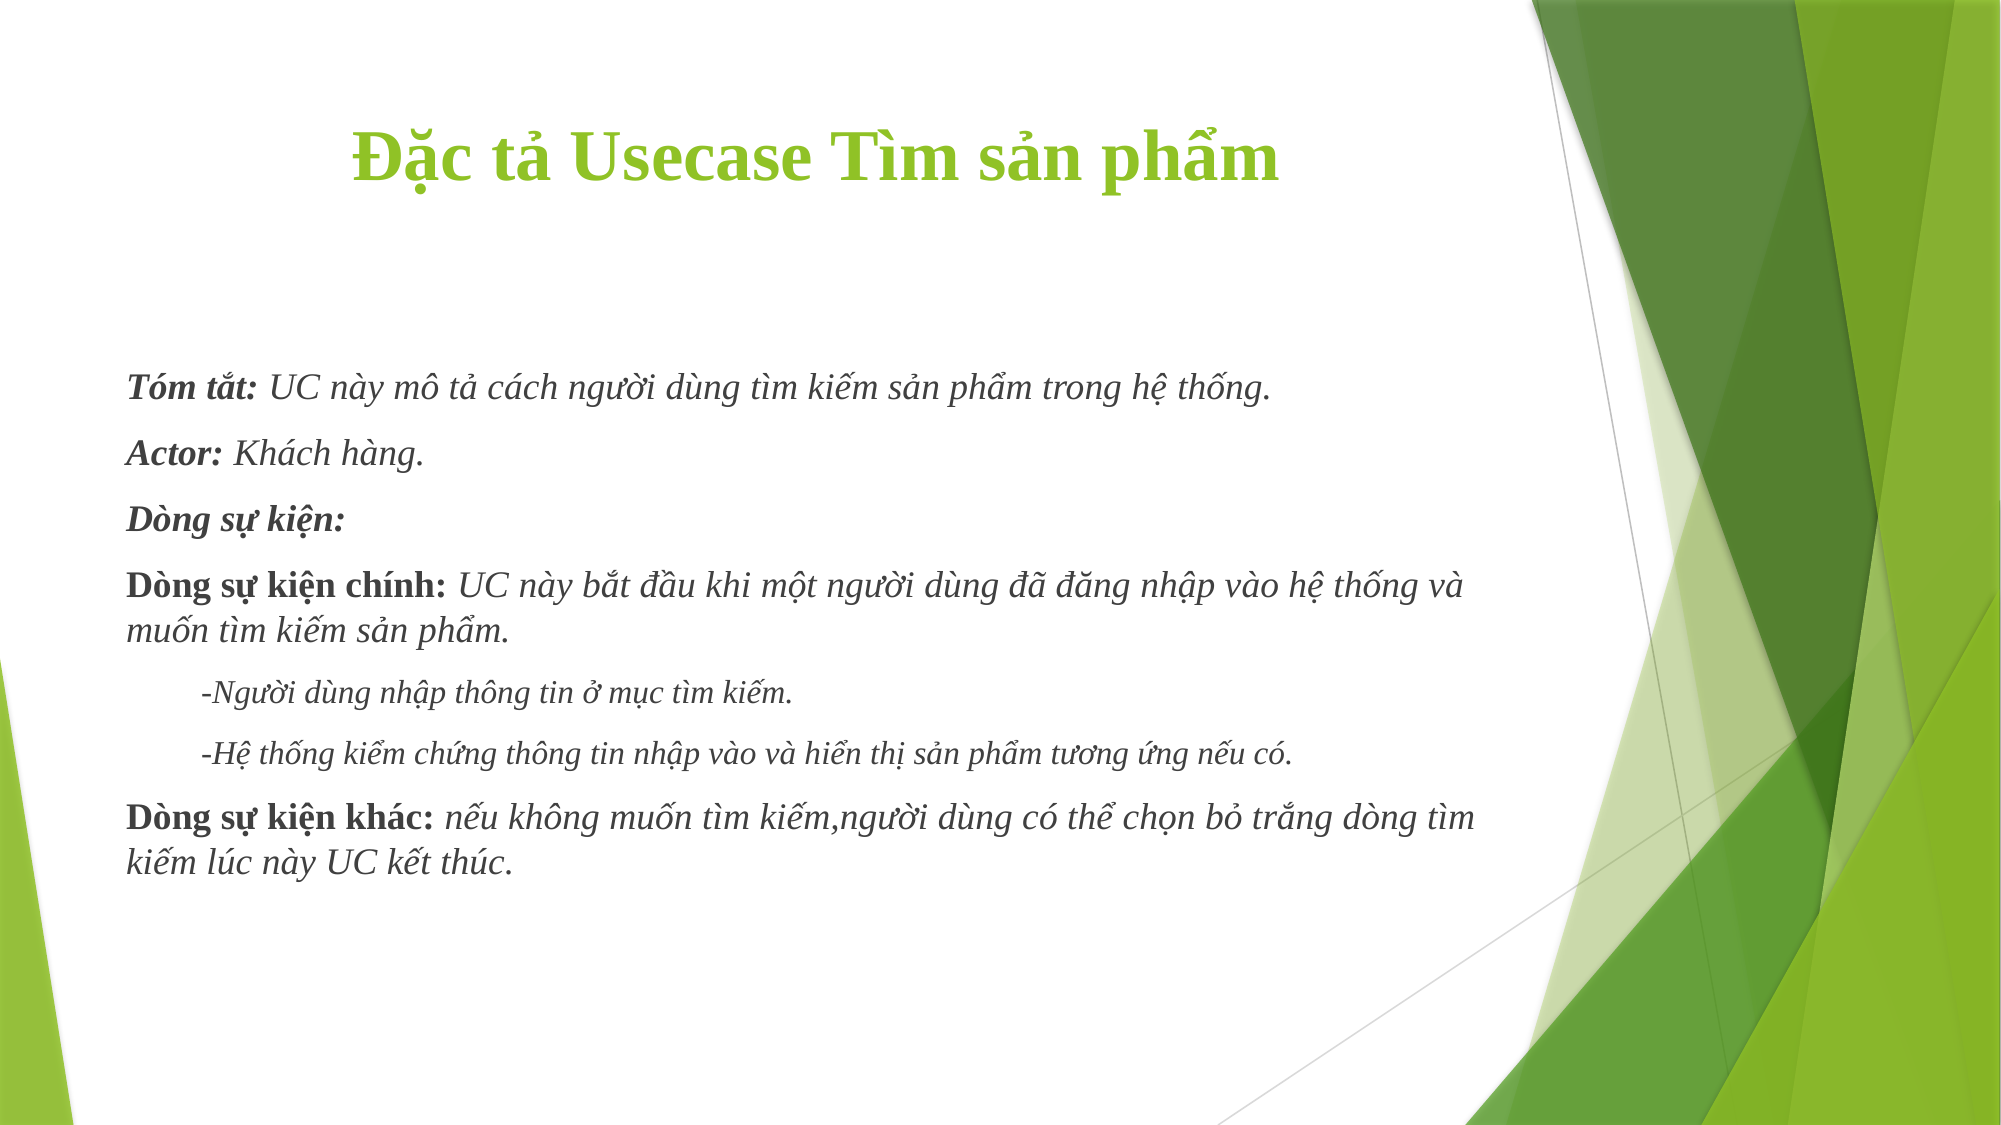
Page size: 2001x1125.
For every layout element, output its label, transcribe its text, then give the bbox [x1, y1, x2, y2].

title Đặc tả Usecase Tìm sản phẩm [111, 99, 1522, 317]
list Tóm tắt: UC này mô tả cách người dùng tìm kiếm sản phẩm trong hệ thống. Actor: Khách hàng. Dòng sự kiện: Dòng sự kiện chính: UC này bắt đầu khi một người dùng đã đăng nhập vào hệ thống và muốn tìm kiếm sản phẩm. -Người dùng nhập thông tin ở mục tìm kiếm. -Hệ thống kiểm chứng thông tin nhập vào và hiển thị sản phẩm tương ứng nếu có. Dòng sự kiện khác: nếu không muốn tìm kiếm,người dùng có thể chọn bỏ trắng dòng tìm kiếm lúc này UC kết thúc. [111, 354, 1522, 992]
